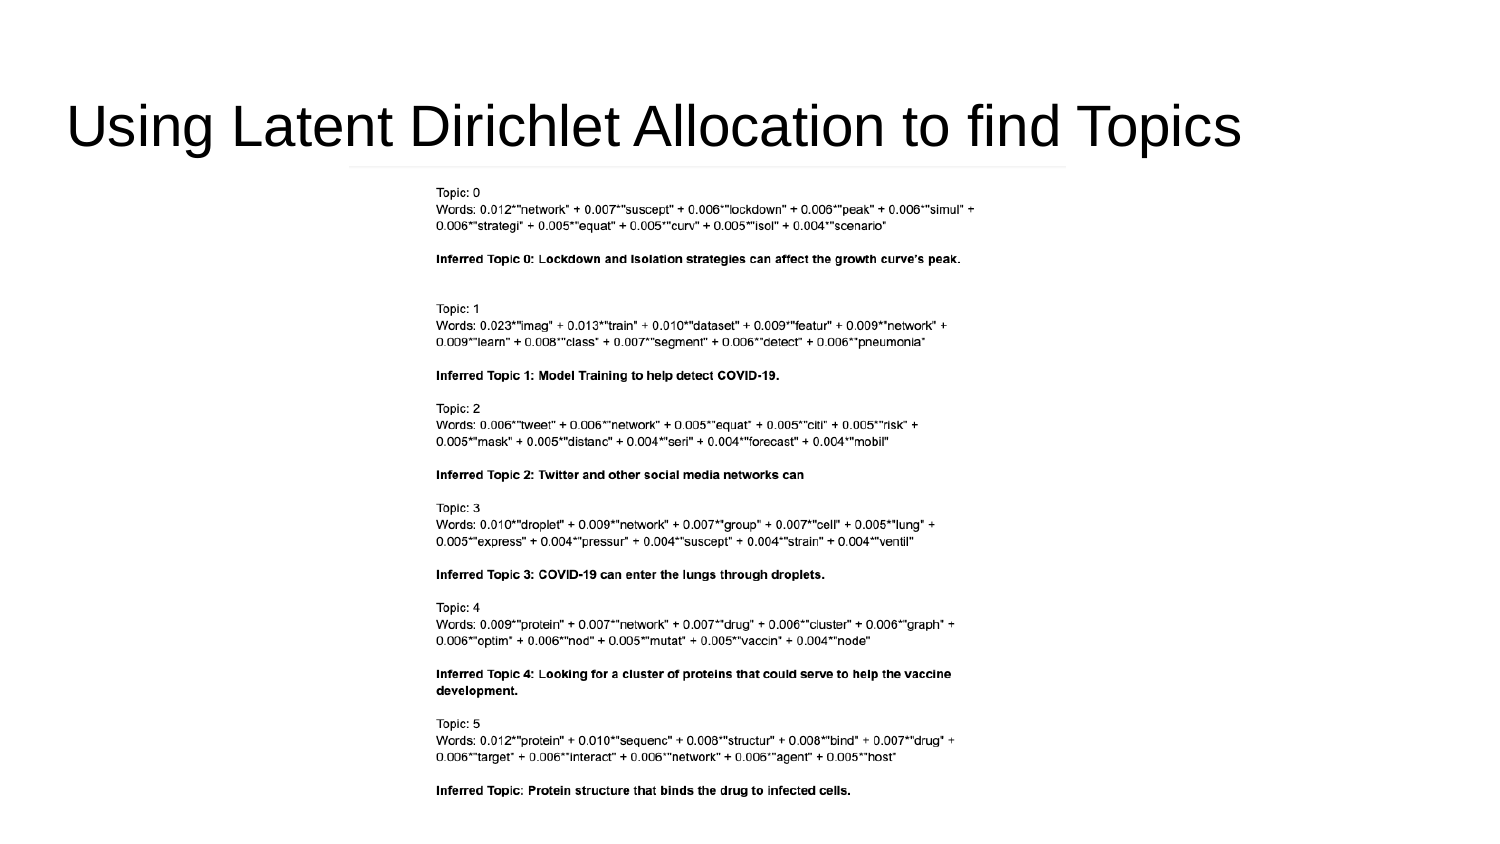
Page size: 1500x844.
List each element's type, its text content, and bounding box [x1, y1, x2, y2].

picture [349, 166, 1066, 809]
title Using Latent Dirichlet Allocation to find Topics [51, 72, 1449, 167]
